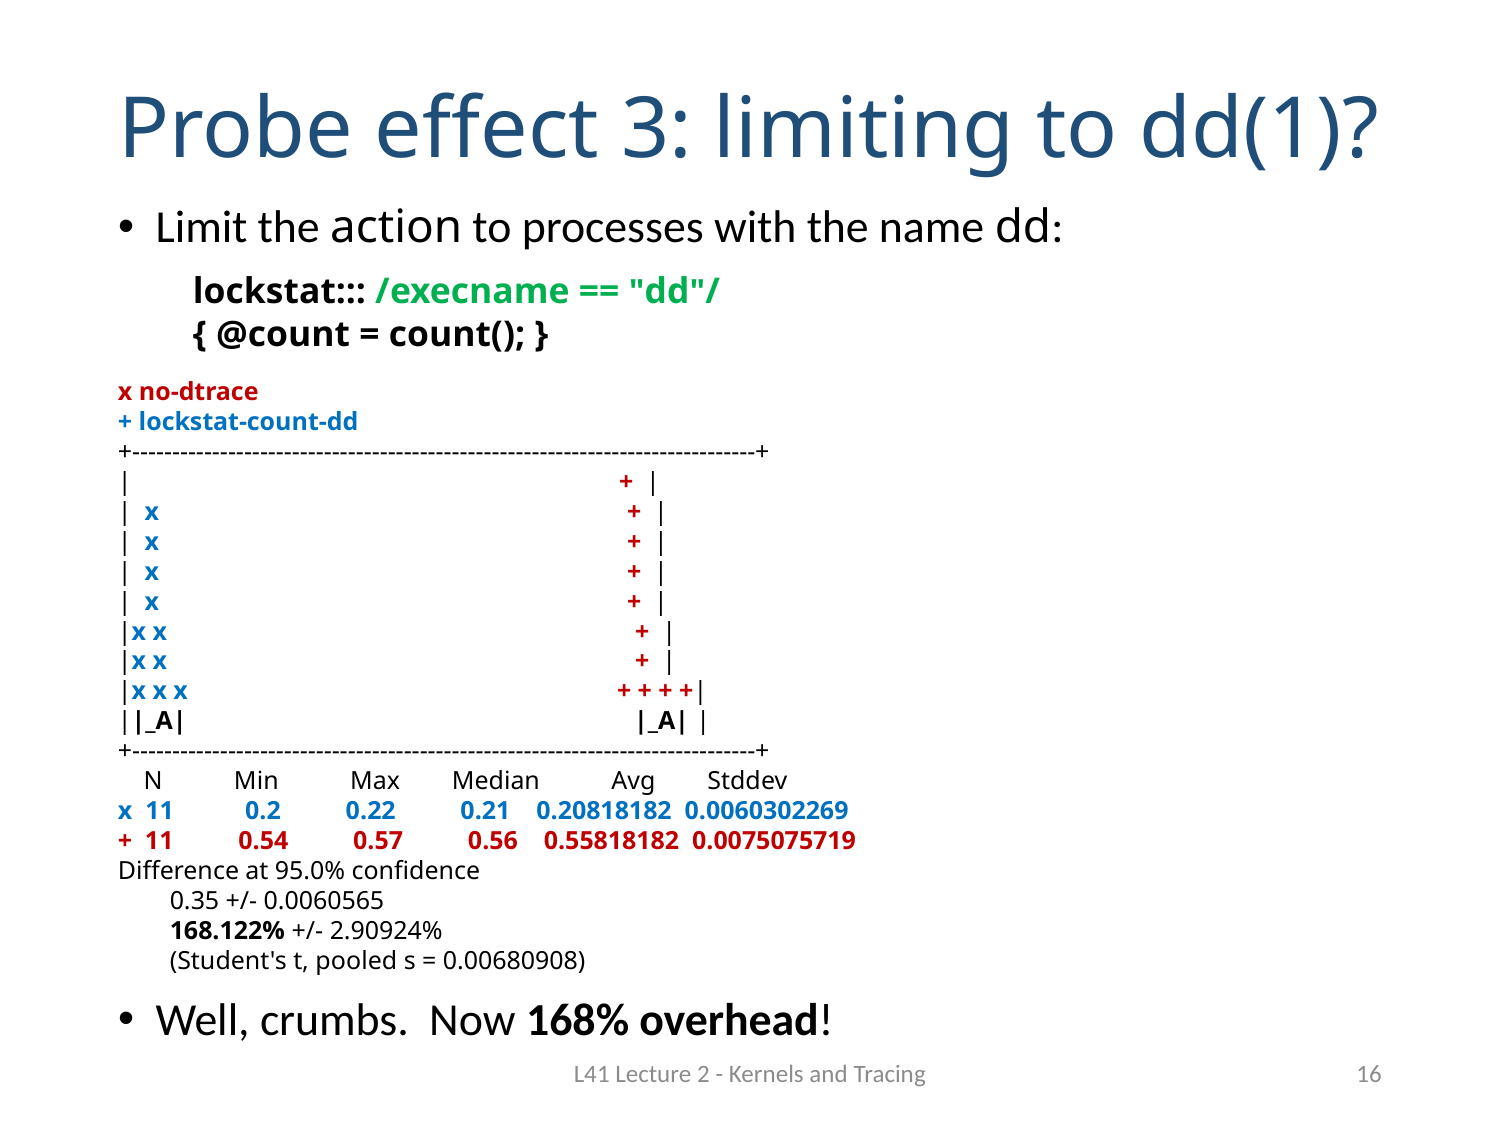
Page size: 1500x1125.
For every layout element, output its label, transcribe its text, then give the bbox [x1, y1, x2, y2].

text_box x no-dtrace + lockstat-count-dd +------------------------------------------------------------------------------+ | + | | x + | | x + | | x + | | x + | |x x + | |x x + | |x x x + + + +| ||_A| |_A| | +------------------------------------------------------------------------------+ N Min Max Median Avg Stddev x 11 0.2 0.22 0.21 0.20818182 0.0060302269 + 11 0.54 0.57 0.56 0.55818182 0.0075075719 Difference at 95.0% confidence 0.35 +/- 0.0060565 168.122% +/- 2.90924% (Student's t, pooled s = 0.00680908) [102, 361, 1398, 989]
title Probe effect 3: limiting to dd(1)? [103, 38, 1397, 195]
list Limit the action to processes with the name dd: [103, 195, 1397, 260]
footer L41 Lecture 2 - Kernels and Tracing [496, 1050, 1004, 1103]
text_box Well, crumbs. Now 168% overhead! [103, 989, 1397, 1050]
slide_number 16 [1059, 1050, 1397, 1103]
text_box lockstat::: /execname == "dd"/ { @count = count(); } [103, 260, 1397, 361]
